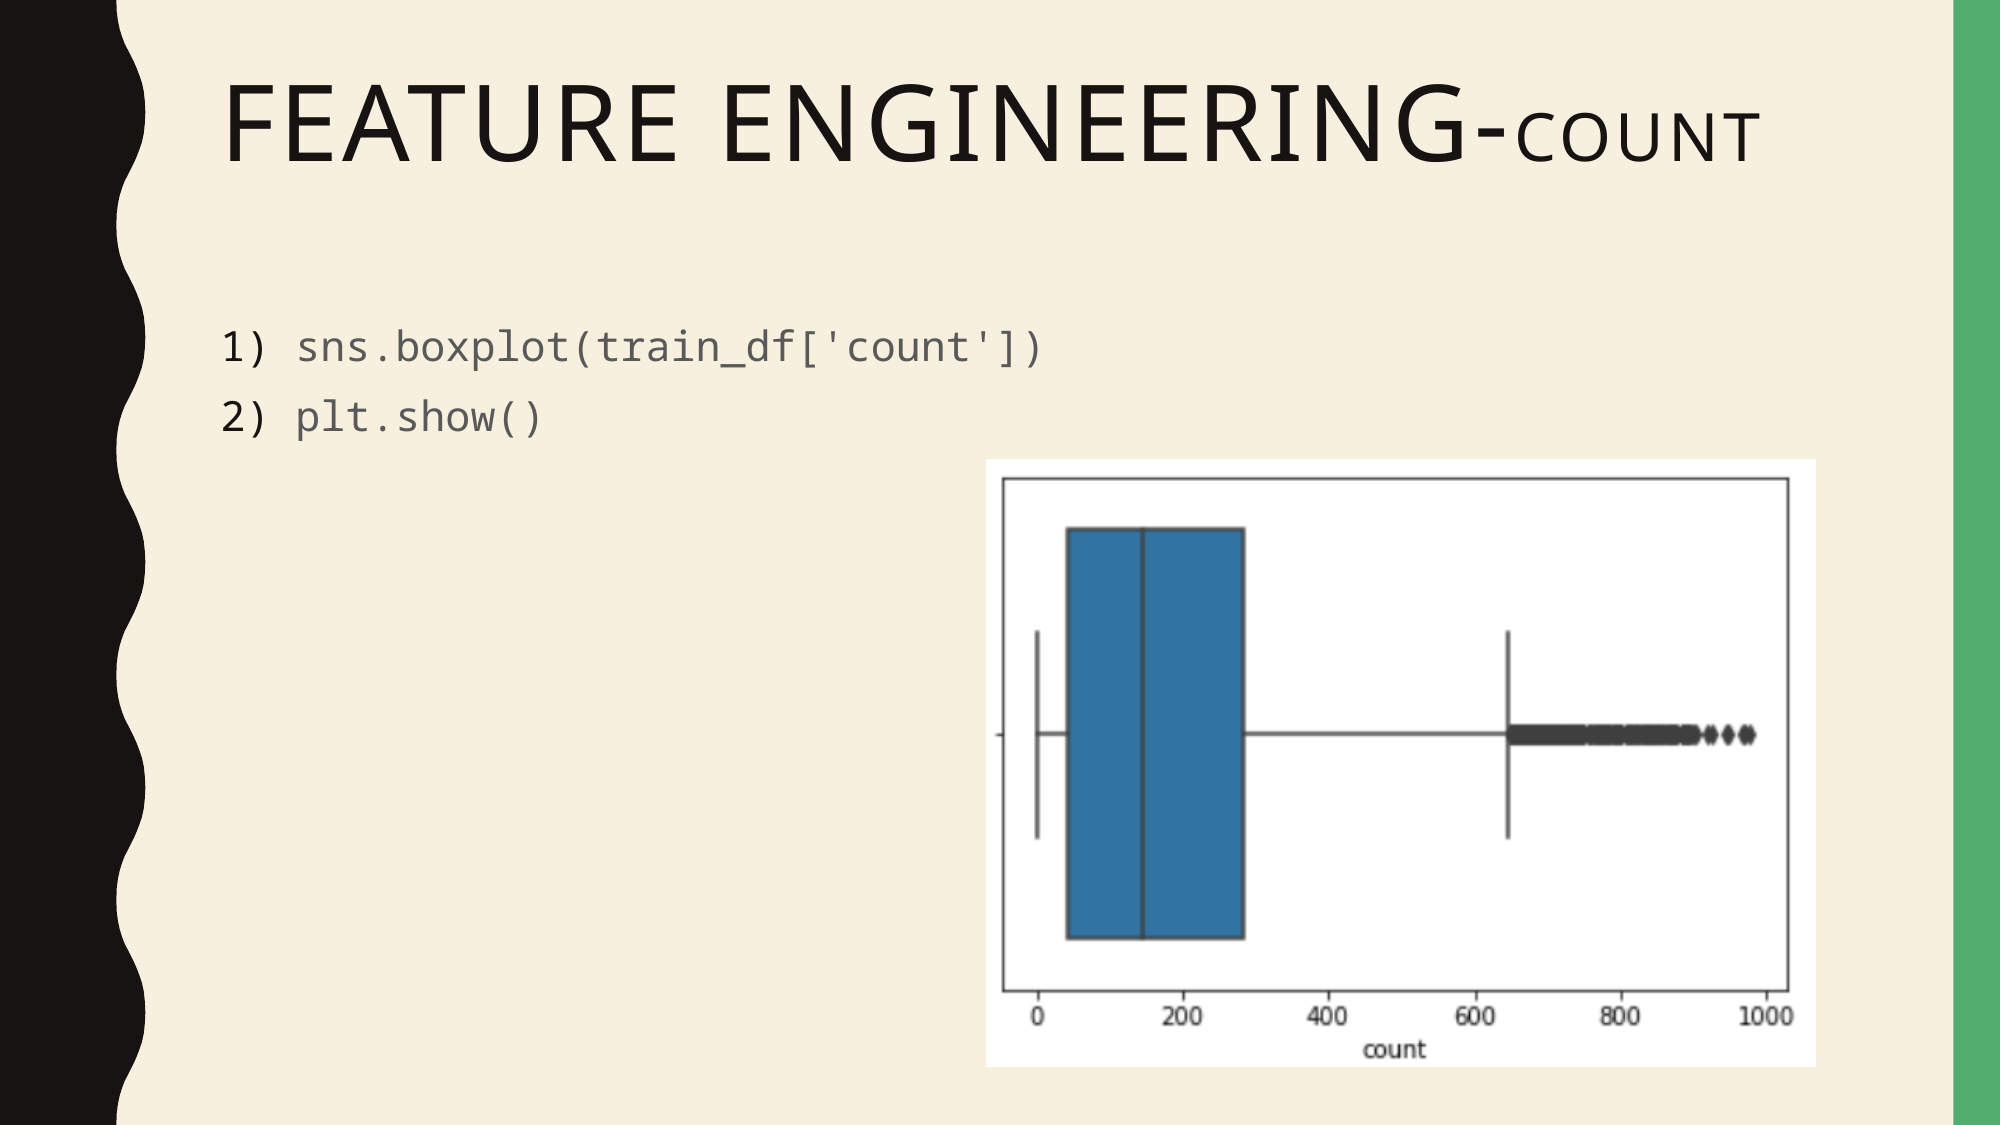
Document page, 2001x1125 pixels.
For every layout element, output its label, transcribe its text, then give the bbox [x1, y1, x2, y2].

list sns.boxplot(train_df['count']) plt.show() [205, 307, 1875, 460]
picture [986, 459, 1816, 1067]
title Feature Engineering-count [205, 62, 1875, 307]
